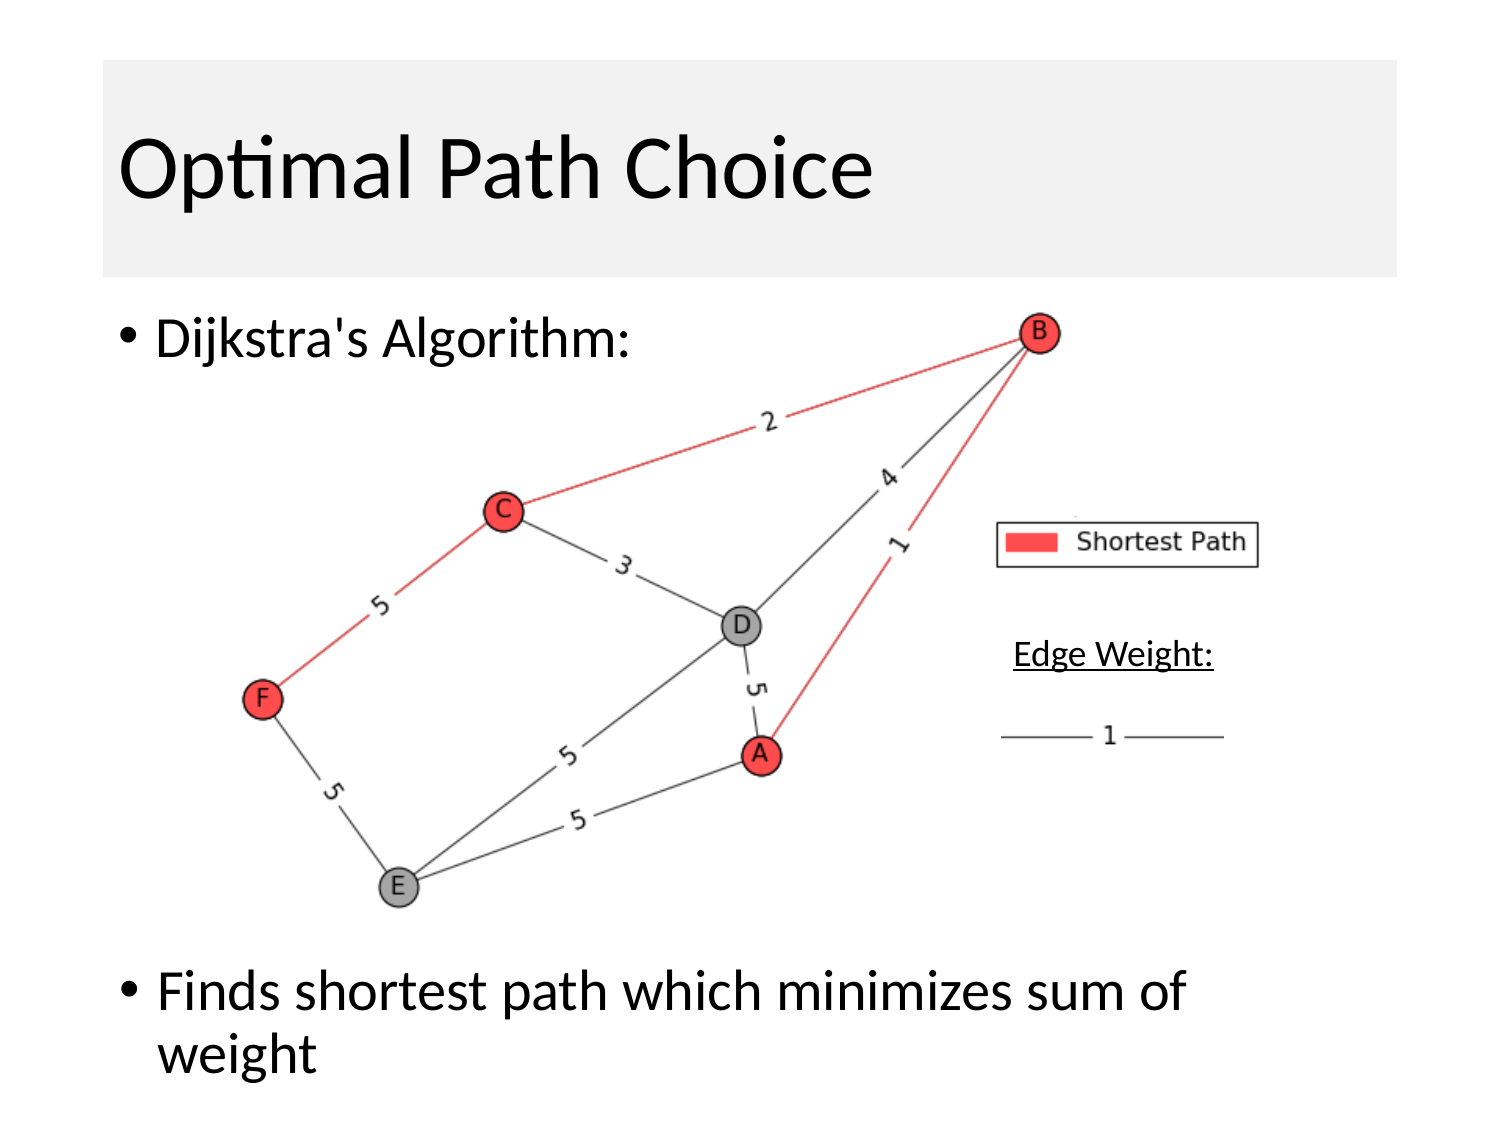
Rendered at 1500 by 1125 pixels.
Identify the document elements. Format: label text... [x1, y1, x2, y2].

list Dijkstra's Algorithm: [103, 299, 1397, 1014]
text_box Finds shortest path which minimizes sum of weight [67, 945, 1362, 1077]
title Optimal Path Choice [103, 59, 1397, 278]
picture [164, 294, 1262, 924]
text_box Edge Weight: [1094, 621, 1230, 681]
